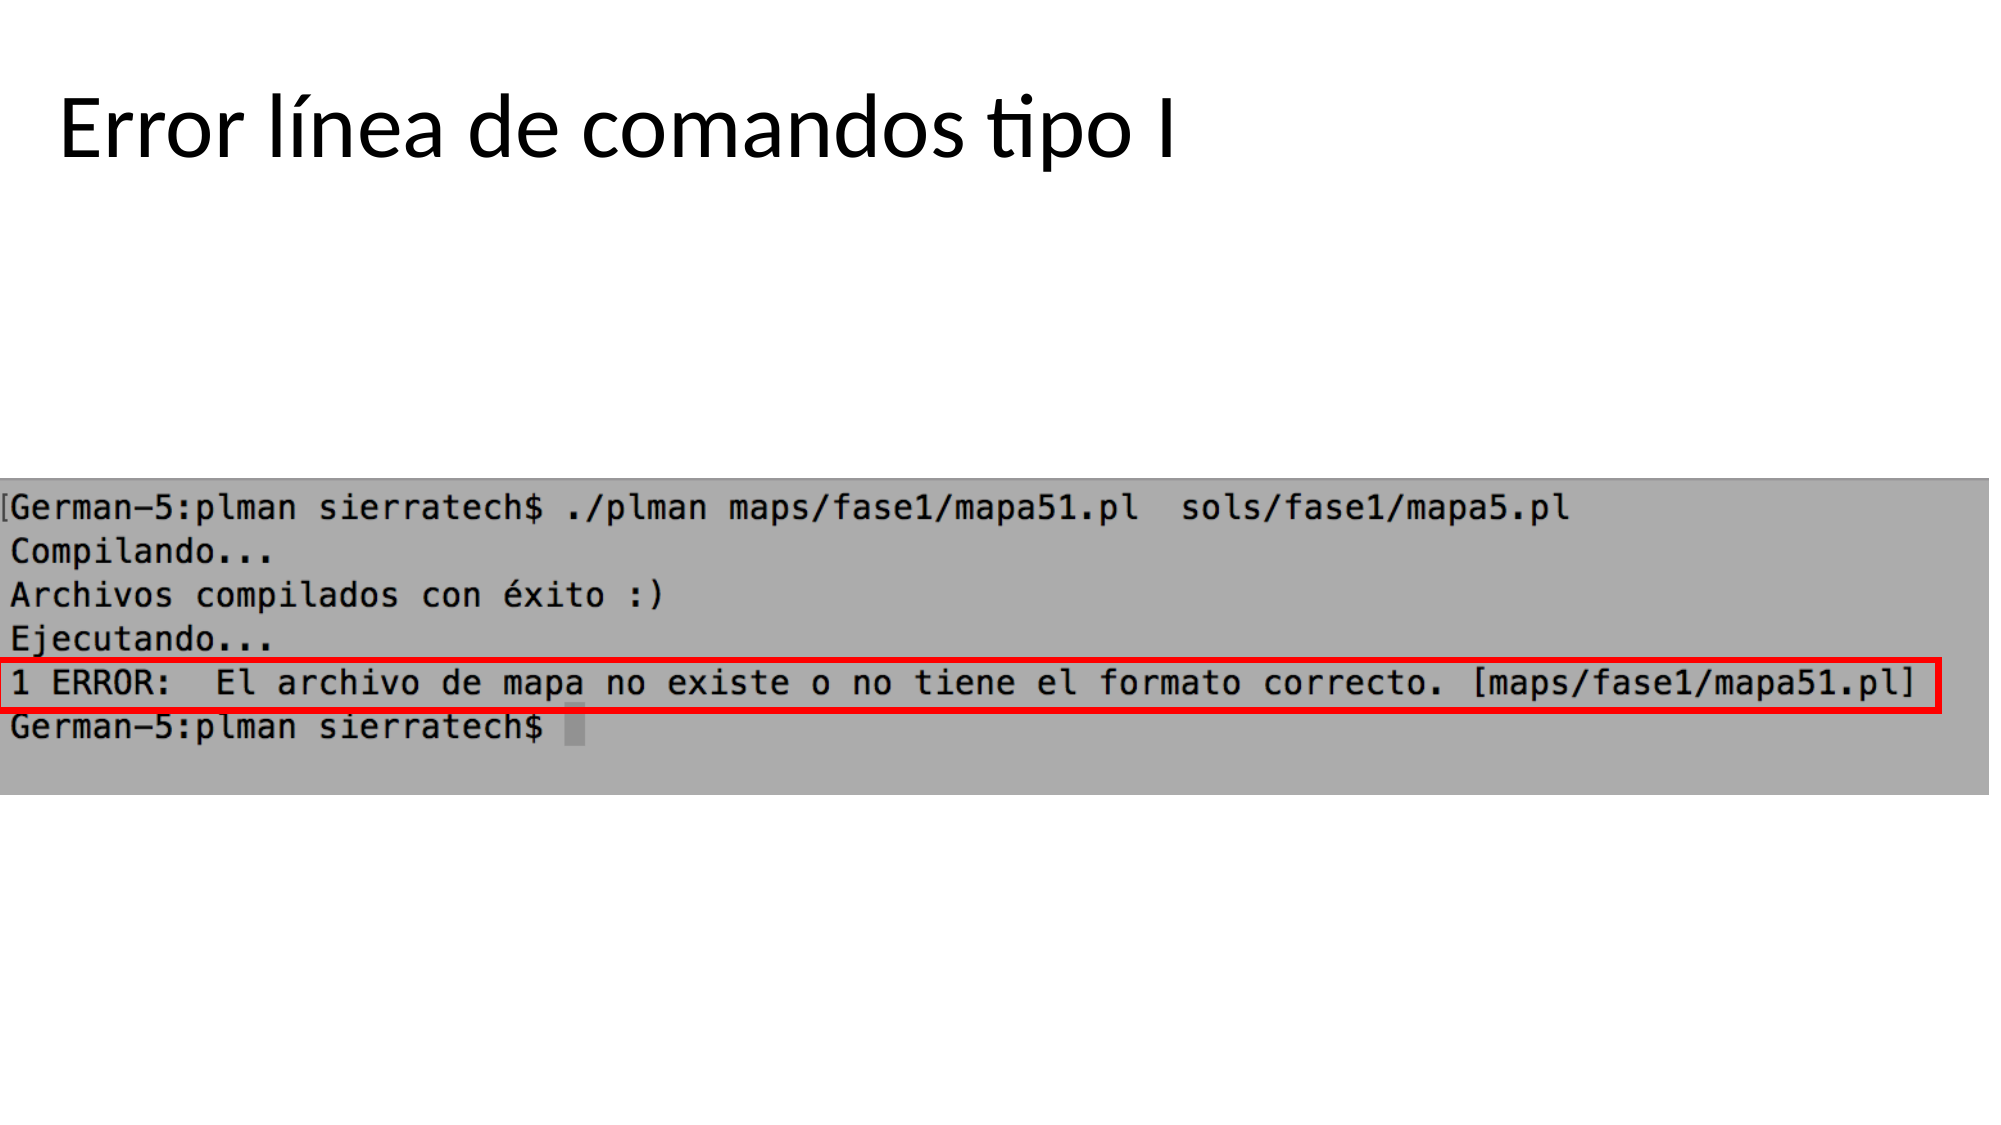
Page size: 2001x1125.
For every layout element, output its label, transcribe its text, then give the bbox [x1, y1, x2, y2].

picture [0, 478, 1989, 795]
text_box Error línea de comandos tipo I [43, 58, 1195, 184]
